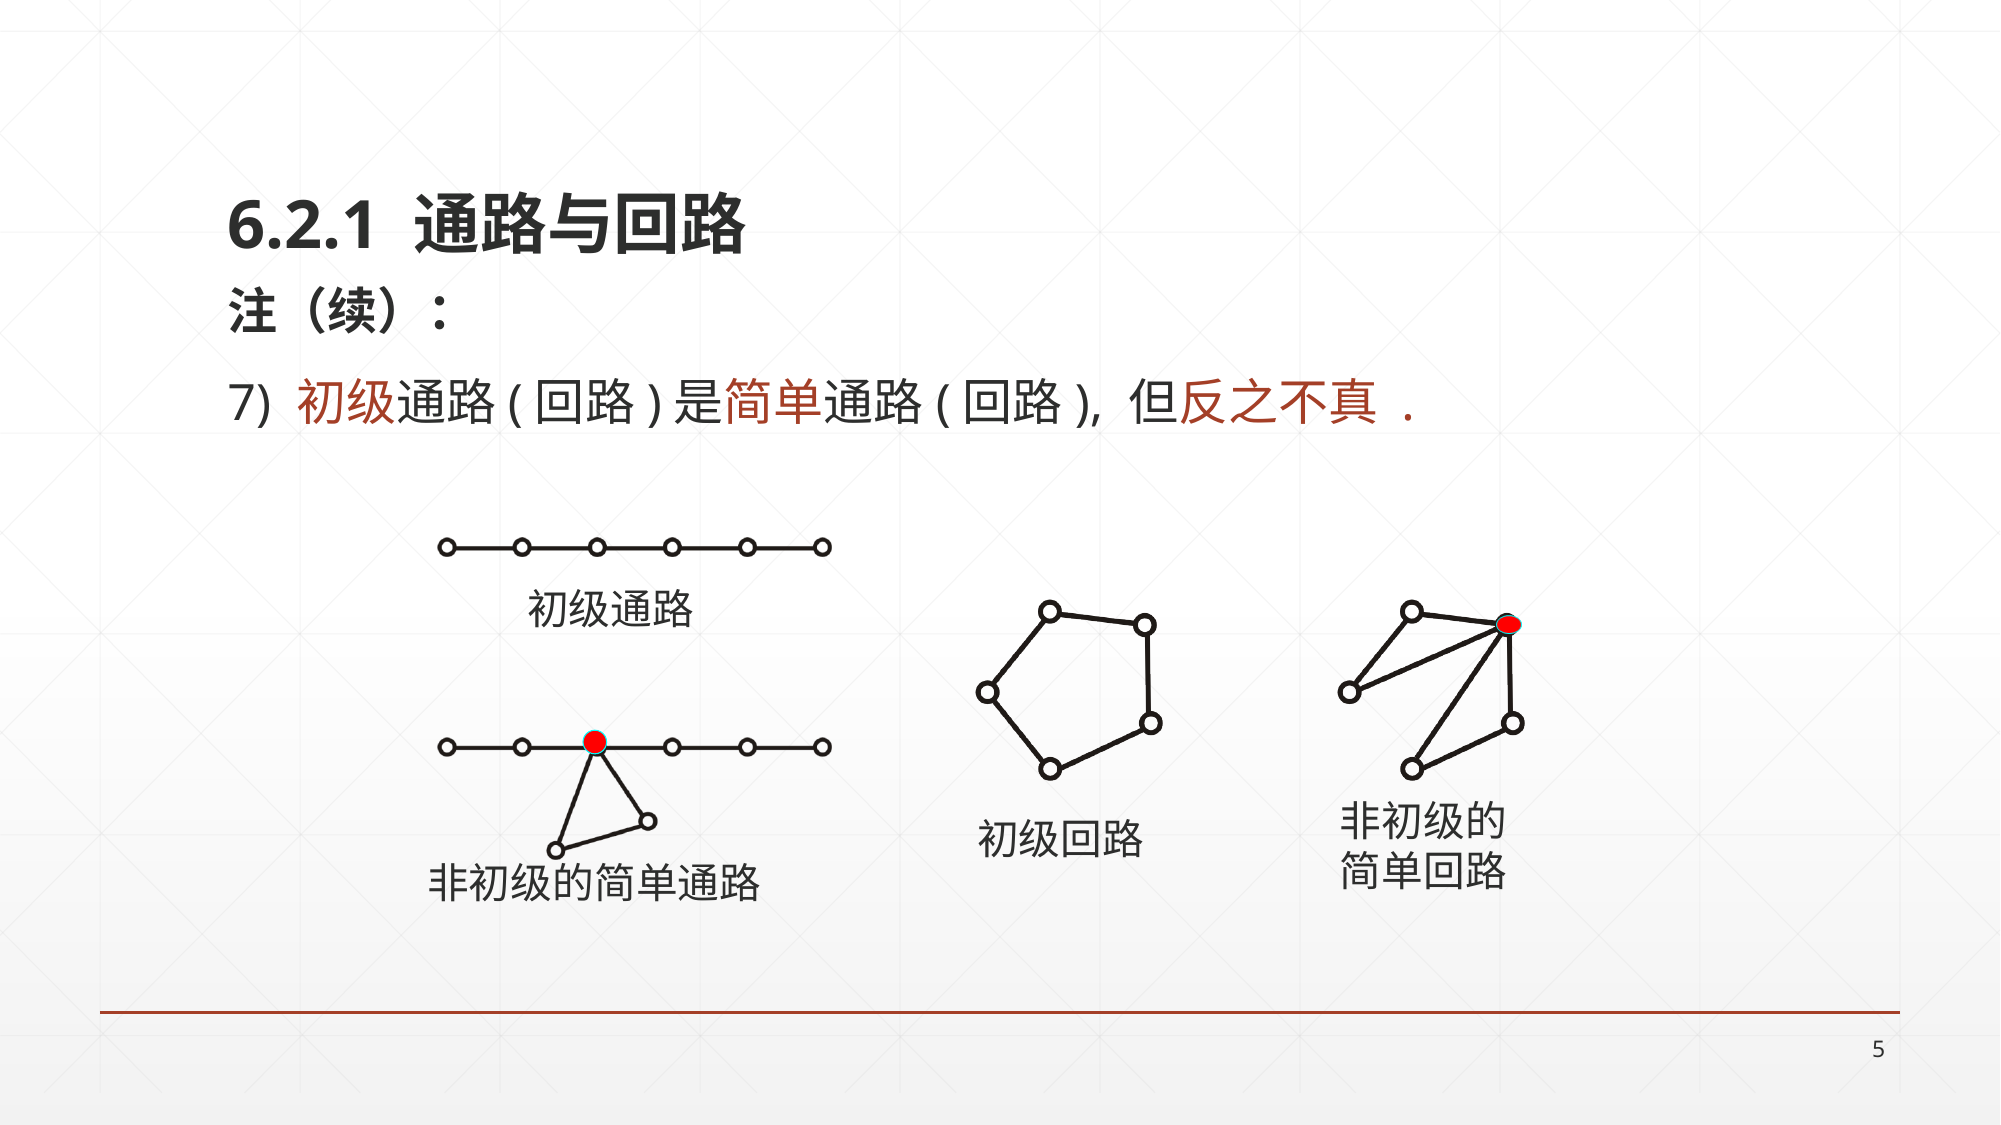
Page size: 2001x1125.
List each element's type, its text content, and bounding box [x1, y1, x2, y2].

slide_number 5 [1749, 1031, 1901, 1069]
text_box [338, 491, 1626, 929]
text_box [437, 537, 832, 641]
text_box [962, 599, 1213, 872]
picture [1496, 614, 1522, 634]
text_box 6.2.1 通路与回路 [212, 82, 1788, 271]
text_box [584, 730, 606, 737]
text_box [1324, 599, 1575, 904]
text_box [412, 737, 875, 916]
list 注（续）： 7) 初级通路(回路)是简单通路(回路), 但反之不真 . [212, 278, 1788, 432]
